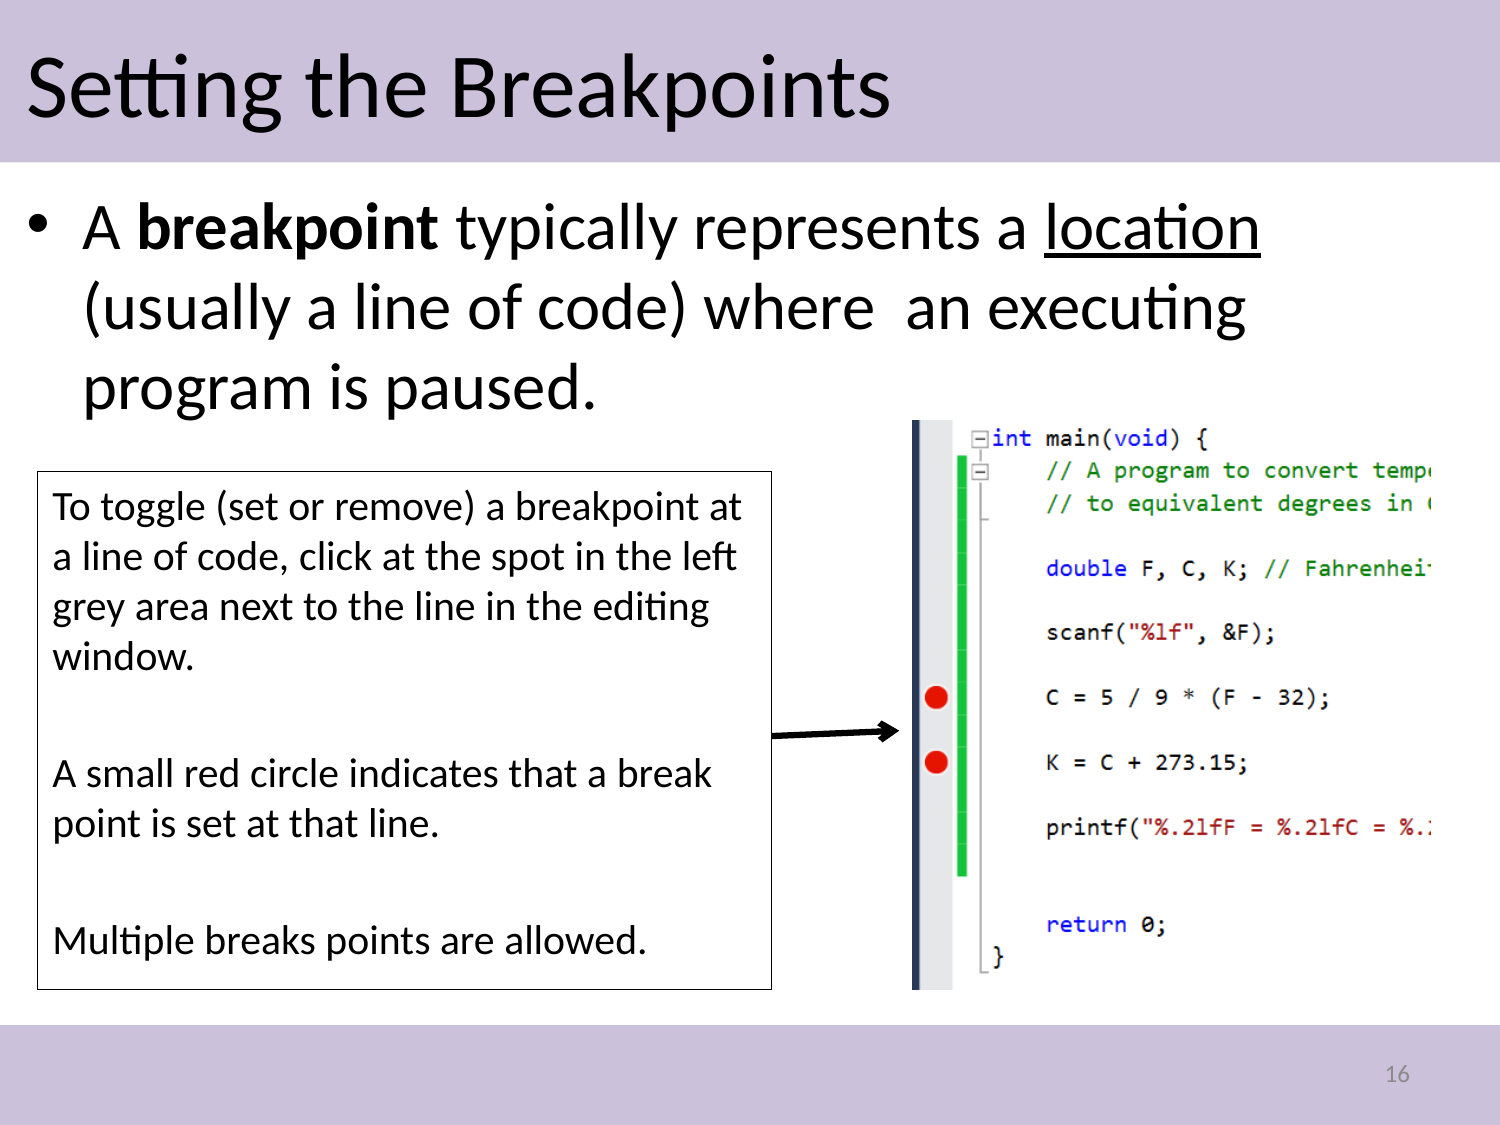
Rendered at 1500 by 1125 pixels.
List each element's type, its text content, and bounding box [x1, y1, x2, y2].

list A breakpoint typically represents a location (usually a line of code) where an executing program is paused. [11, 174, 1477, 1013]
picture [912, 420, 1431, 990]
text_box To toggle (set or remove) a breakpoint at a line of code, click at the spot in the left grey area next to the line in the editing window. A small red circle indicates that a break point is set at that line. Multiple breaks points are allowed. [37, 471, 772, 990]
title Setting the Breakpoints [11, 12, 1362, 150]
slide_number 16 [1074, 1042, 1425, 1103]
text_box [770, 730, 900, 737]
